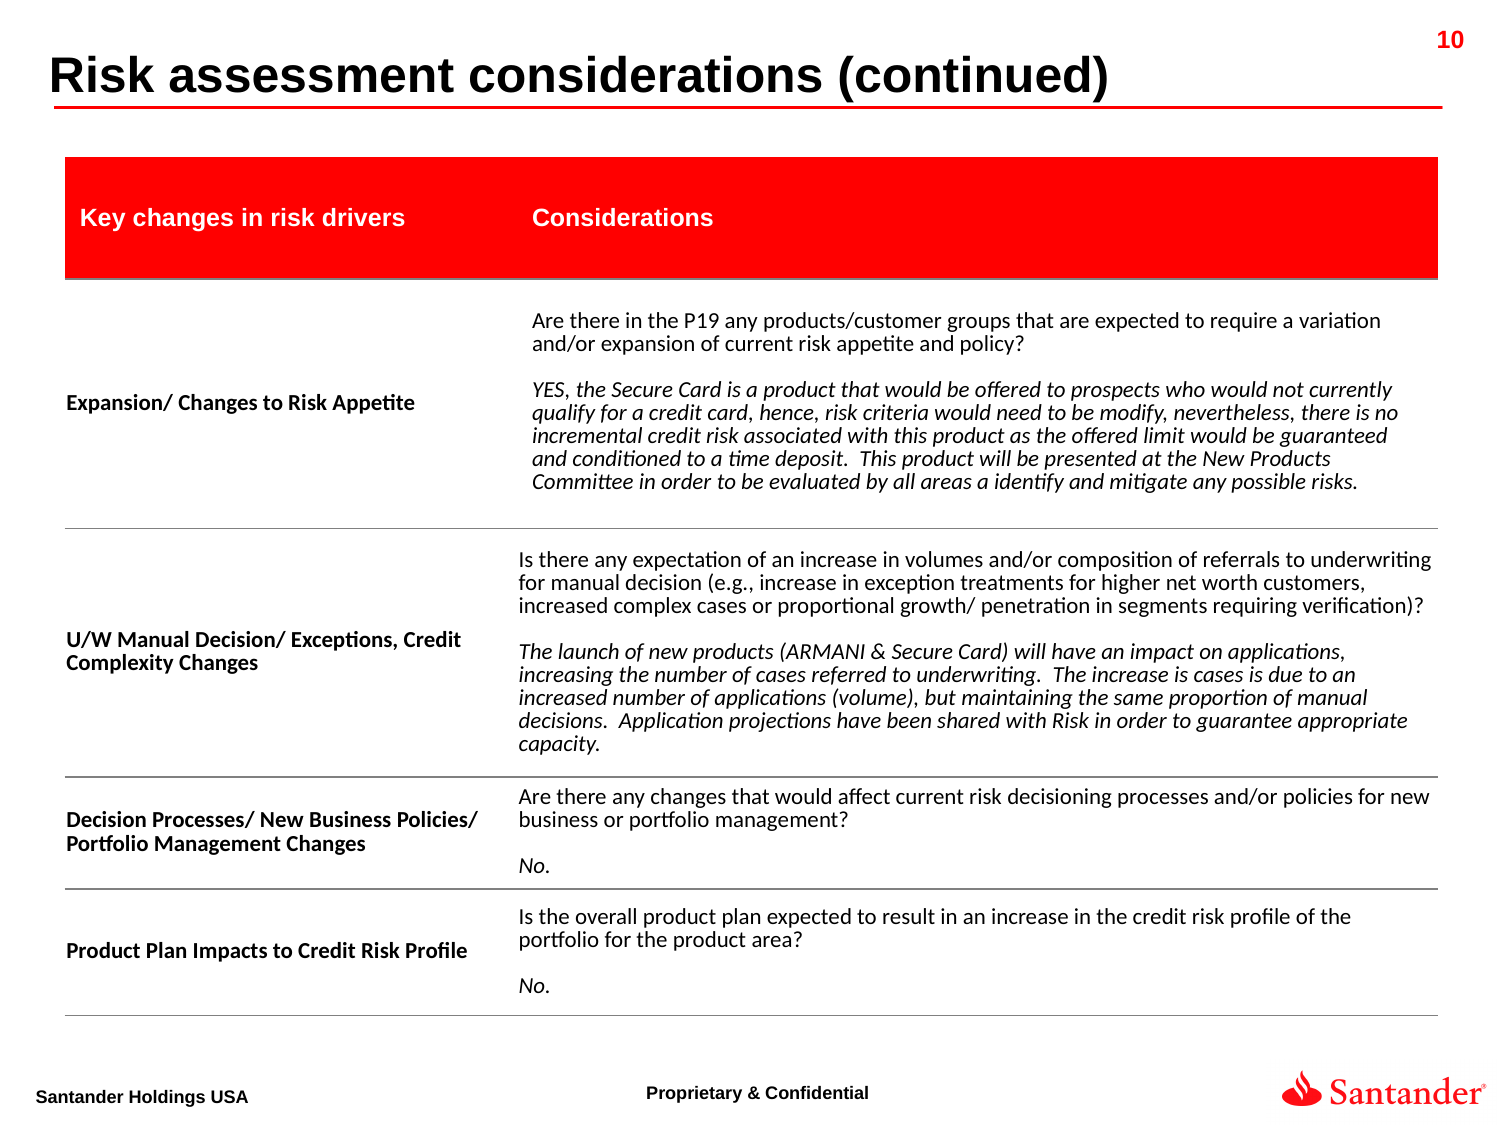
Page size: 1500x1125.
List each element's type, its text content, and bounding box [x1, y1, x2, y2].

table_cell Decision Processes/ New Business Policies/ Portfolio Management Changes [65, 778, 517, 888]
table_header Key changes in risk drivers [65, 157, 517, 278]
table_cell U/W Manual Decision/ Exceptions, Credit Complexity Changes [65, 529, 517, 776]
picture [1266, 1059, 1497, 1125]
table_cell Are there in the P19 any products/customer groups that are expected to require a variation and/or expansion of current risk appetite and policy? YES, the Secure Card is a product that would be offered to prospects who would not currently qualify for a credit card, hence, risk criteria would need to be modify, nevertheless, there is no incremental credit risk associated with this product as the offered limit would be guaranteed and conditioned to a time deposit. This product will be presented at the New Products Committee in order to be evaluated by all areas a identify and mitigate any possible risks. [517, 280, 1438, 528]
table_header Considerations [517, 157, 1438, 278]
table_cell Are there any changes that would affect current risk decisioning processes and/or policies for new business or portfolio management? No. [517, 778, 1438, 888]
table_cell Expansion/ Changes to Risk Appetite [65, 280, 517, 528]
table_cell Is the overall product plan expected to result in an increase in the credit risk profile of the portfolio for the product area? No. [517, 890, 1438, 1015]
text_box Risk assessment considerations (continued) [34, 35, 1500, 111]
table_cell Is there any expectation of an increase in volumes and/or composition of referrals to underwriting for manual decision (e.g., increase in exception treatments for higher net worth customers, increased complex cases or proportional growth/ penetration in segments requiring verification)? The launch of new products (ARMANI & Secure Card) will have an impact on applications, increasing the number of cases referred to underwriting. The increase is cases is due to an increased number of applications (volume), but maintaining the same proportion of manual decisions. Application projections have been shared with Risk in order to guarantee appropriate capacity. [517, 529, 1438, 776]
table_cell Product Plan Impacts to Credit Risk Profile [65, 890, 517, 1015]
